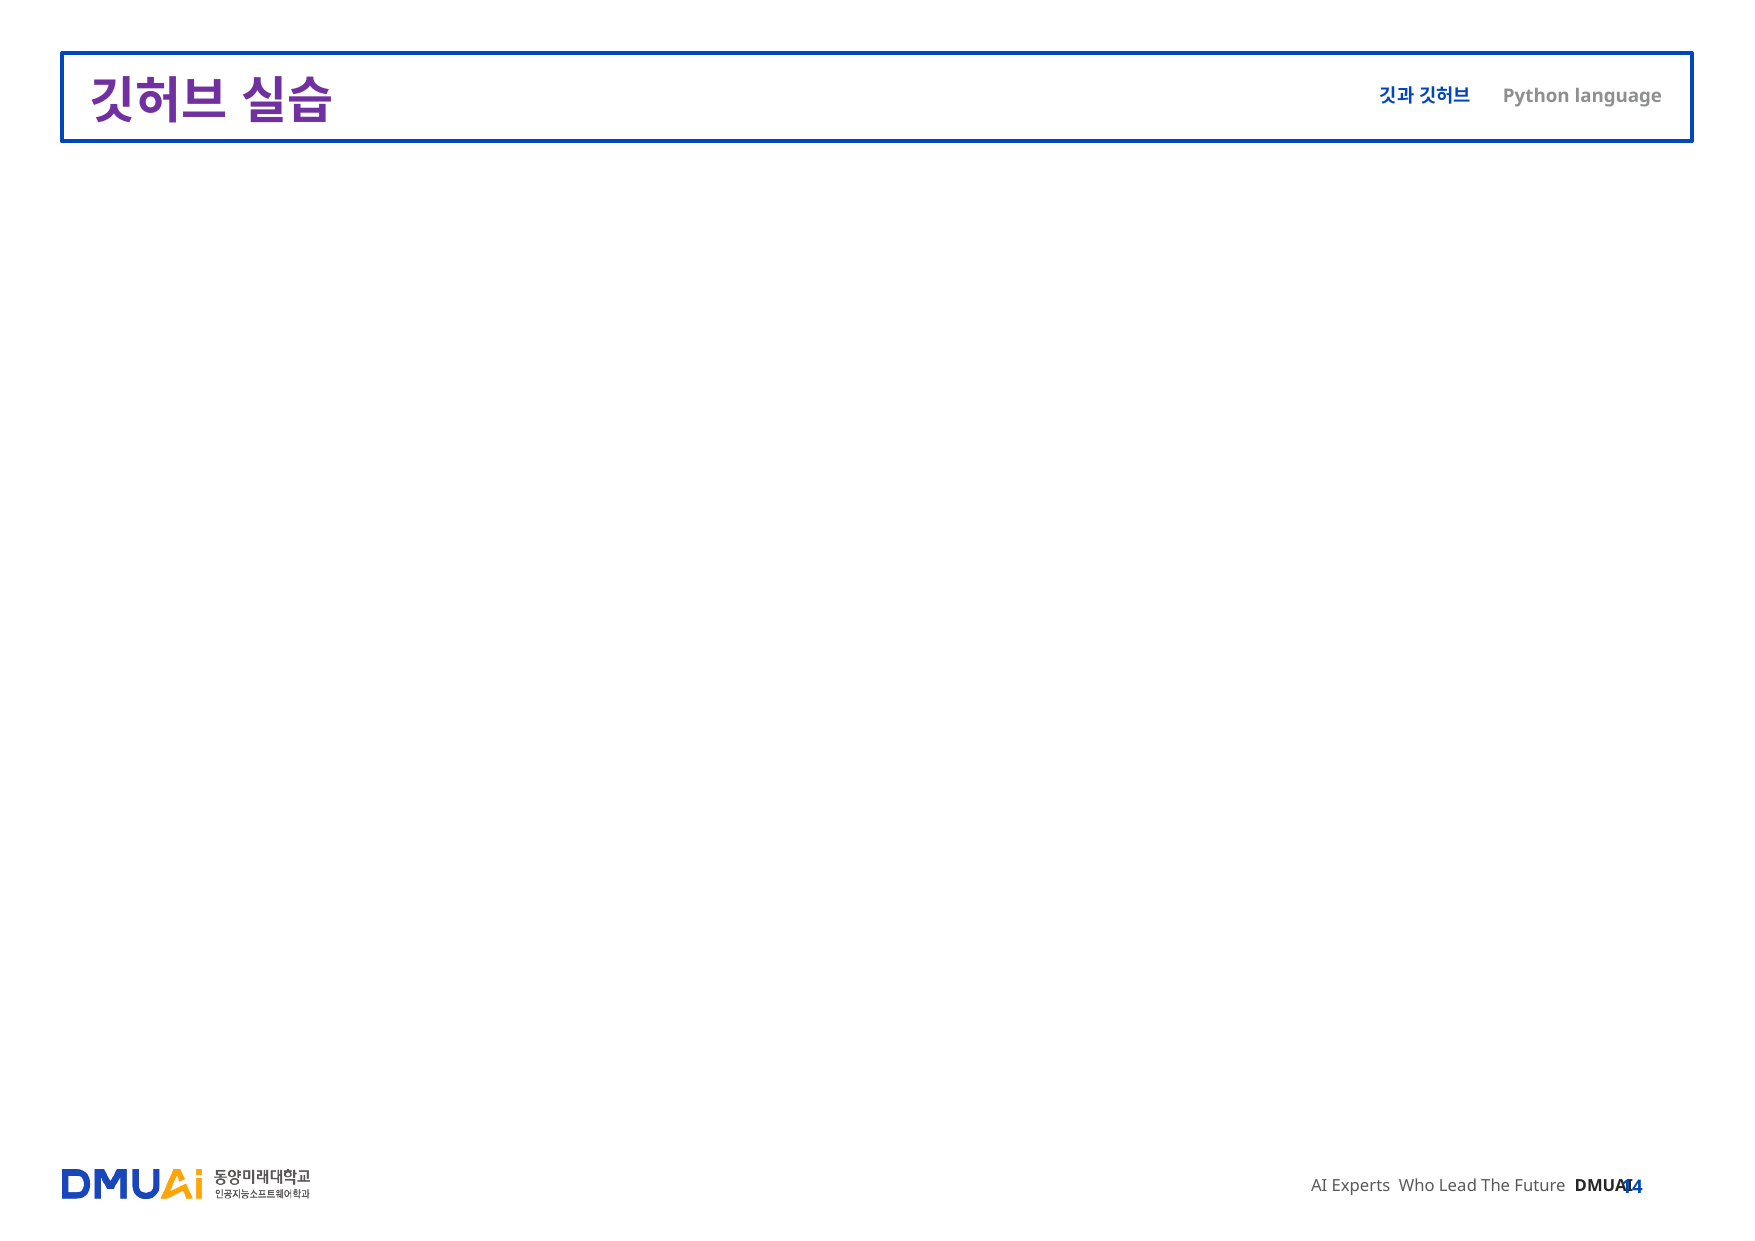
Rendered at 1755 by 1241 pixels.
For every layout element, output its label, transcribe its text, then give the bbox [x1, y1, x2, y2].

picture [62, 1169, 310, 1199]
title 깃허브 실습 [72, 69, 1586, 128]
